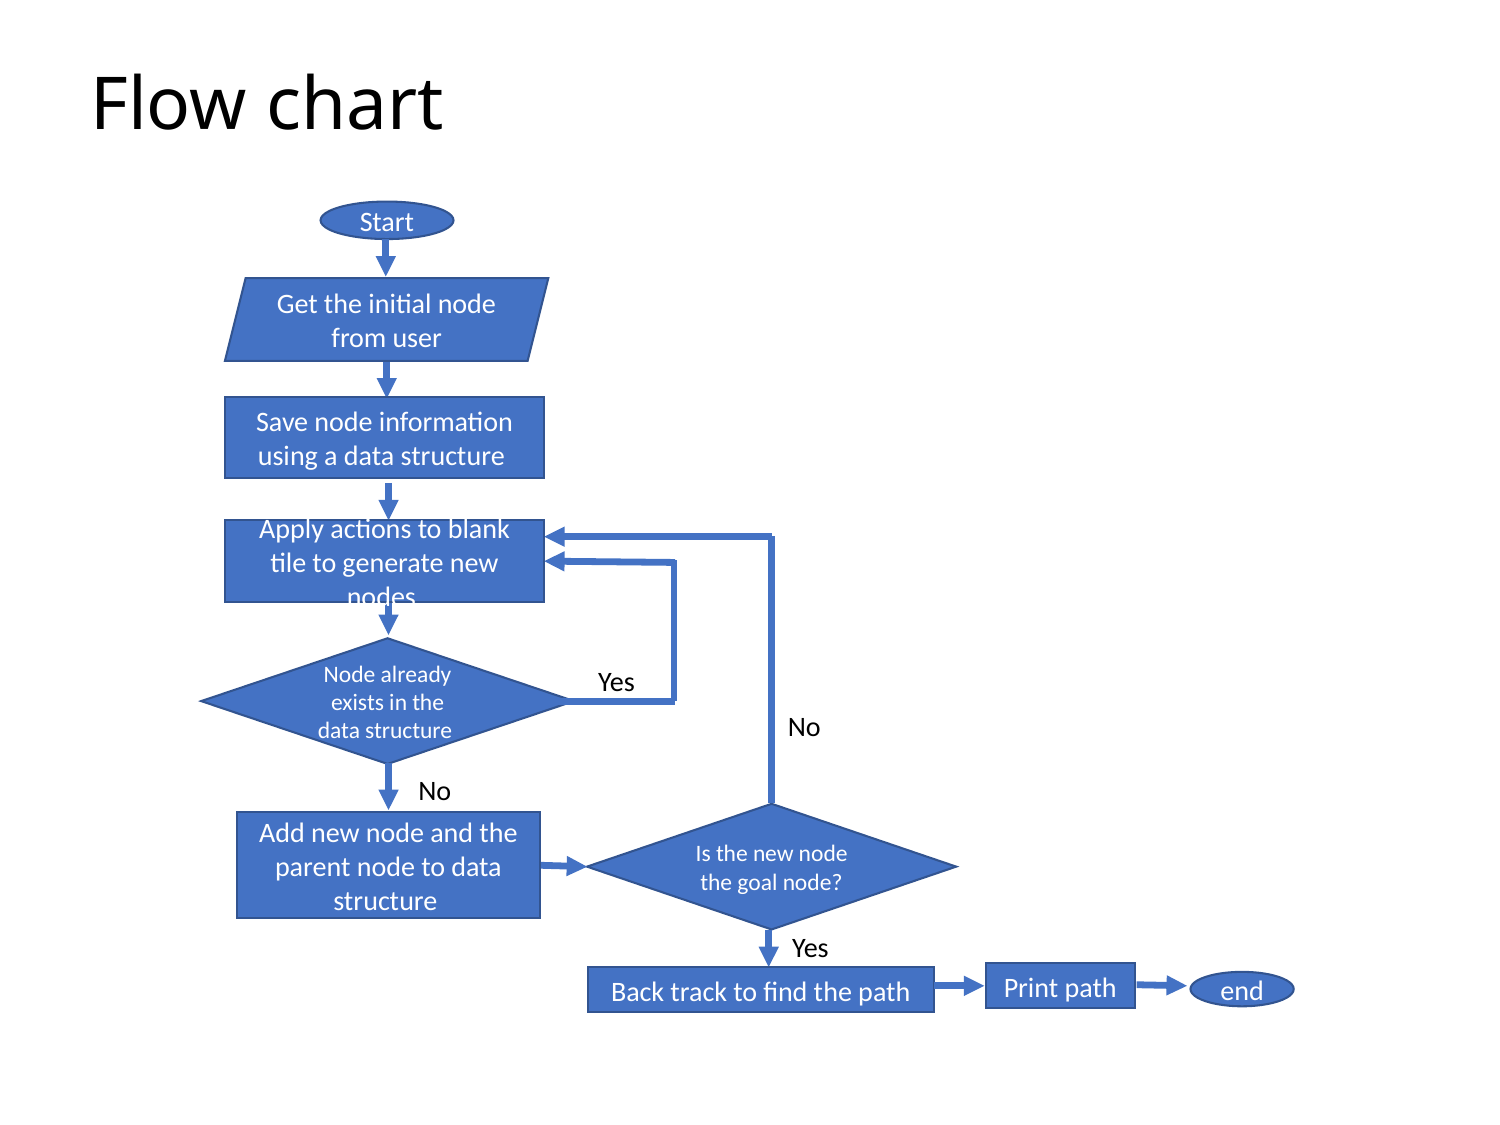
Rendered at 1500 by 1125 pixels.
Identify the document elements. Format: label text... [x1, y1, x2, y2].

text_box Apply actions to blank tile to generate new nodes [224, 519, 545, 603]
text_box No [403, 764, 467, 811]
text_box Back track to find the path [587, 966, 935, 1013]
text_box Get the initial node from user [223, 277, 550, 362]
text_box end [1189, 970, 1295, 1008]
text_box Flow chart [75, 12, 1426, 200]
text_box Print path [985, 962, 1136, 1009]
text_box Add new node and the parent node to data structure [236, 811, 541, 919]
text_box Save node information using a data structure [224, 396, 545, 479]
text_box Node already exists in the data structure [197, 637, 569, 765]
text_box Is the new node the goal node? [587, 803, 960, 931]
text_box Yes [583, 655, 650, 701]
text_box Yes [777, 921, 844, 966]
text_box No [773, 701, 836, 750]
text_box Start [319, 200, 455, 241]
